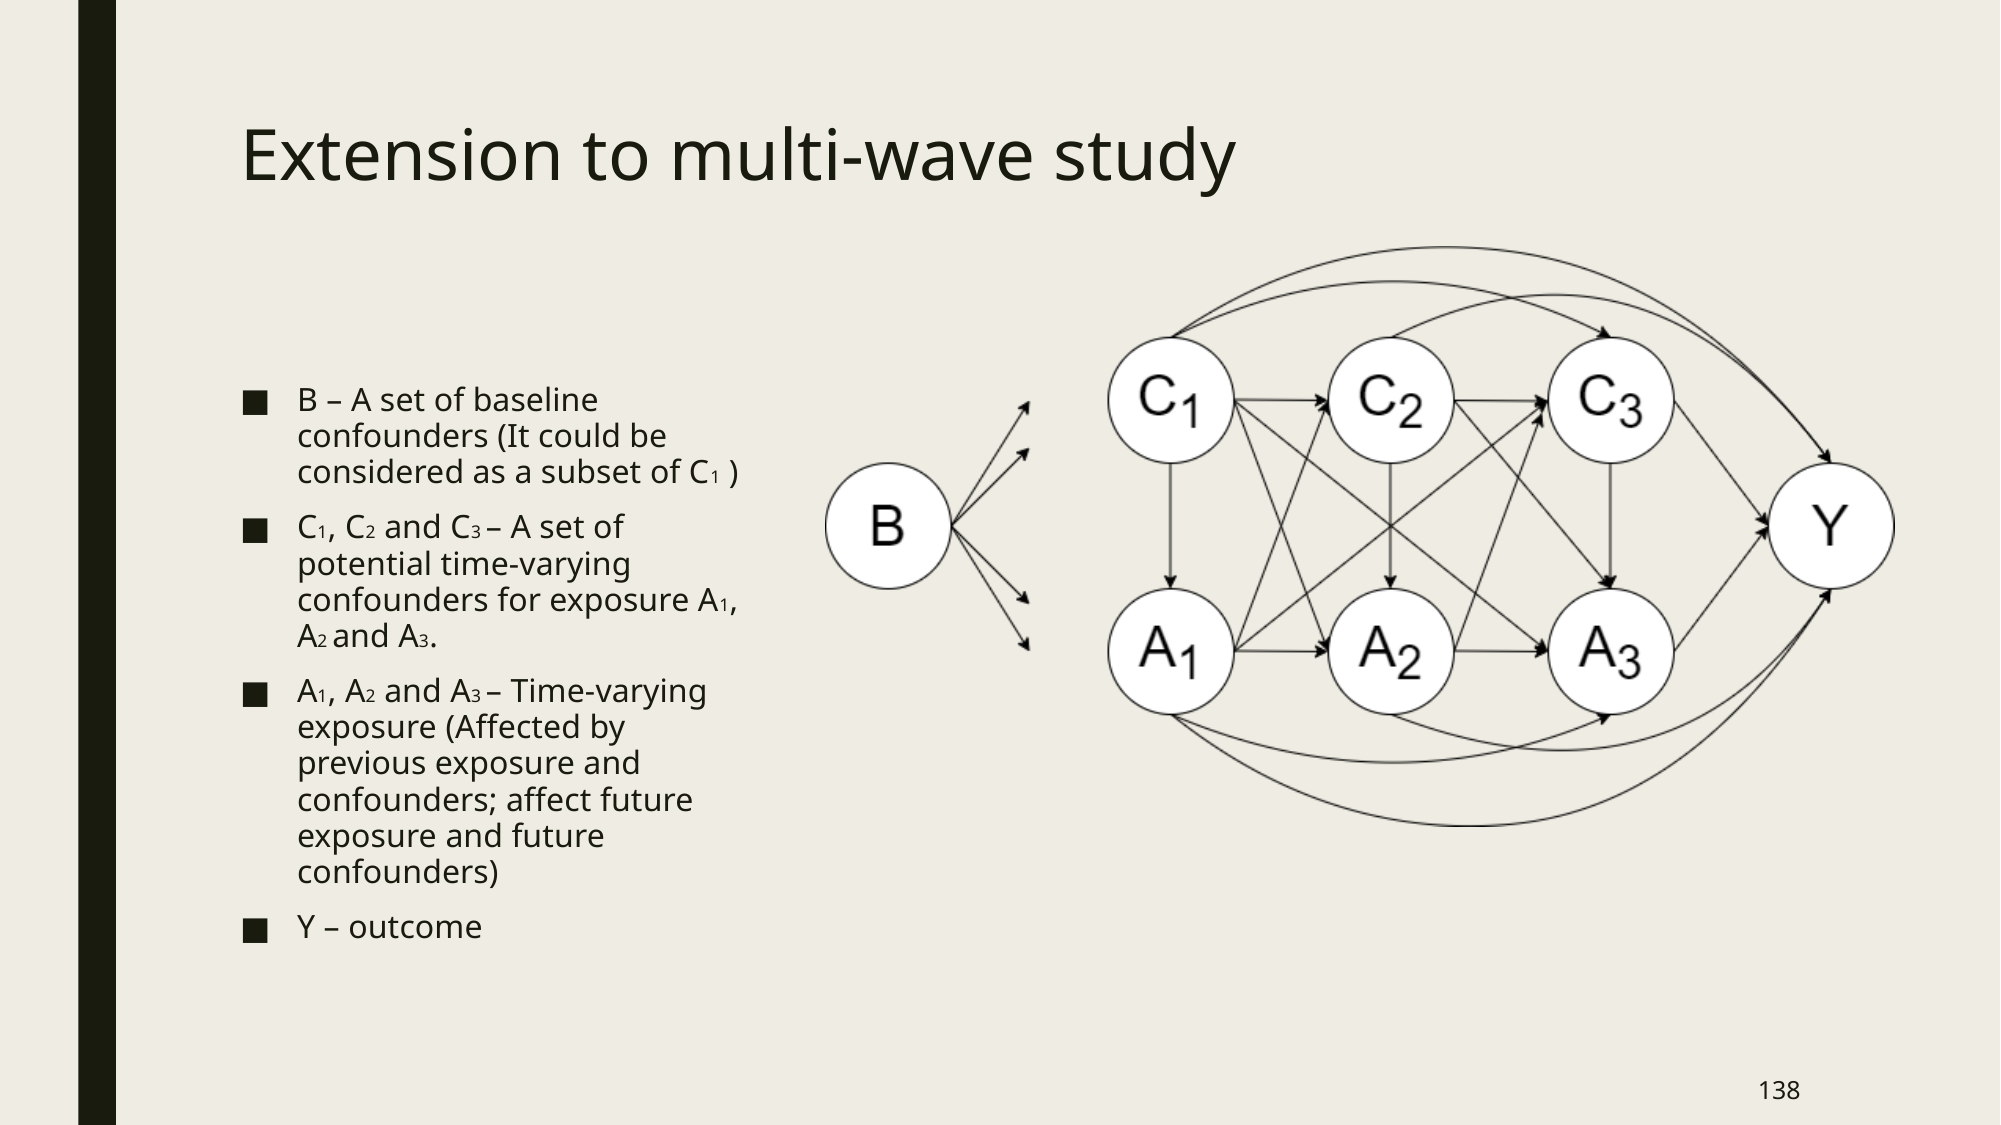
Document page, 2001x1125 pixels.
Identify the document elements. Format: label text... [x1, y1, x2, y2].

list B – A set of baseline confounders (It could be considered as a subset of C1 ) C1, C2 and C3 – A set of potential time-varying confounders for exposure A1, A2 and A3. A1, A2 and A3 – Time-varying exposure (Affected by previous exposure and confounders; affect future exposure and future confounders) Y – outcome [225, 375, 764, 963]
slide_number 138 [1553, 1058, 1816, 1125]
title Extension to multi-wave study [225, 112, 1264, 357]
picture [825, 246, 1895, 827]
